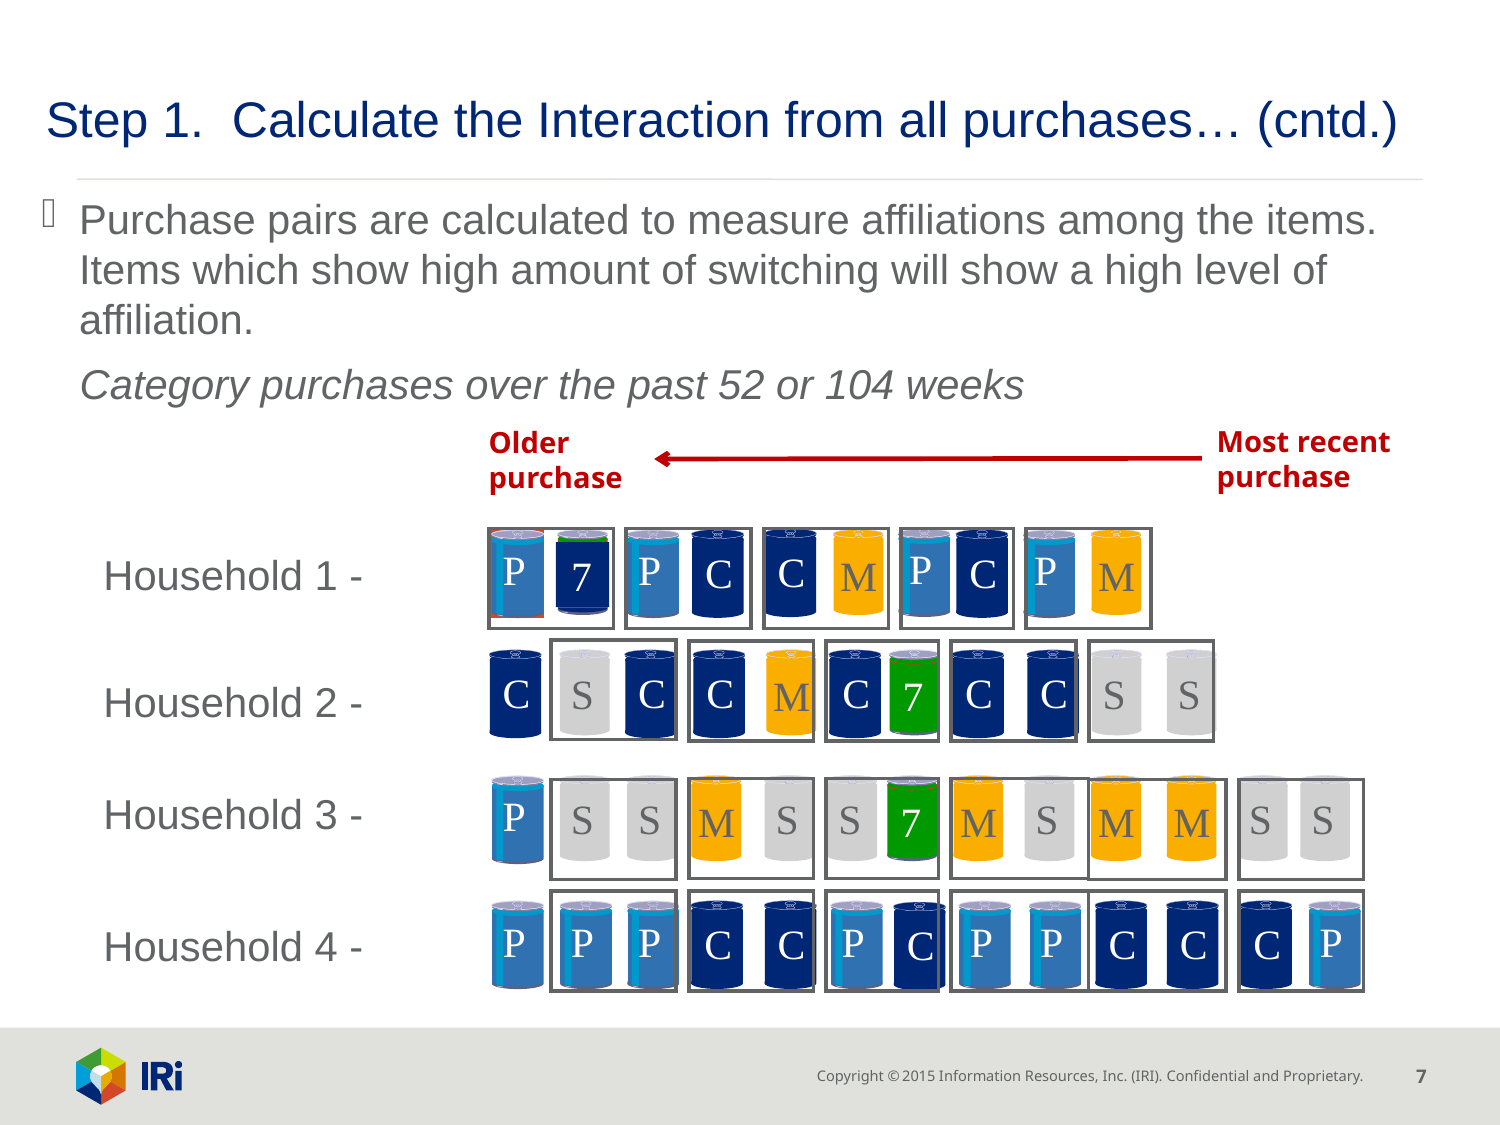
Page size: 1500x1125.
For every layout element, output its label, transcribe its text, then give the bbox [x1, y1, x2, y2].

text_box Household 3 - [88, 780, 379, 846]
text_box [487, 528, 1361, 991]
text_box Category purchases over the past 52 or 104 weeks [64, 350, 1115, 416]
text_box Household 2 - [88, 668, 379, 733]
text_box Most recent purchase [1201, 415, 1438, 501]
text_box Household 1 - [88, 541, 379, 606]
text_box Purchase pairs are calculated to measure affiliations among the items. Items which show high amount of switching will show a high level of affiliation. [26, 185, 1402, 350]
title Step 1. Calculate the Interaction from all purchases… (cntd.) [45, 39, 1425, 197]
text_box Household 4 - [88, 912, 379, 977]
text_box Older purchase [473, 417, 685, 502]
